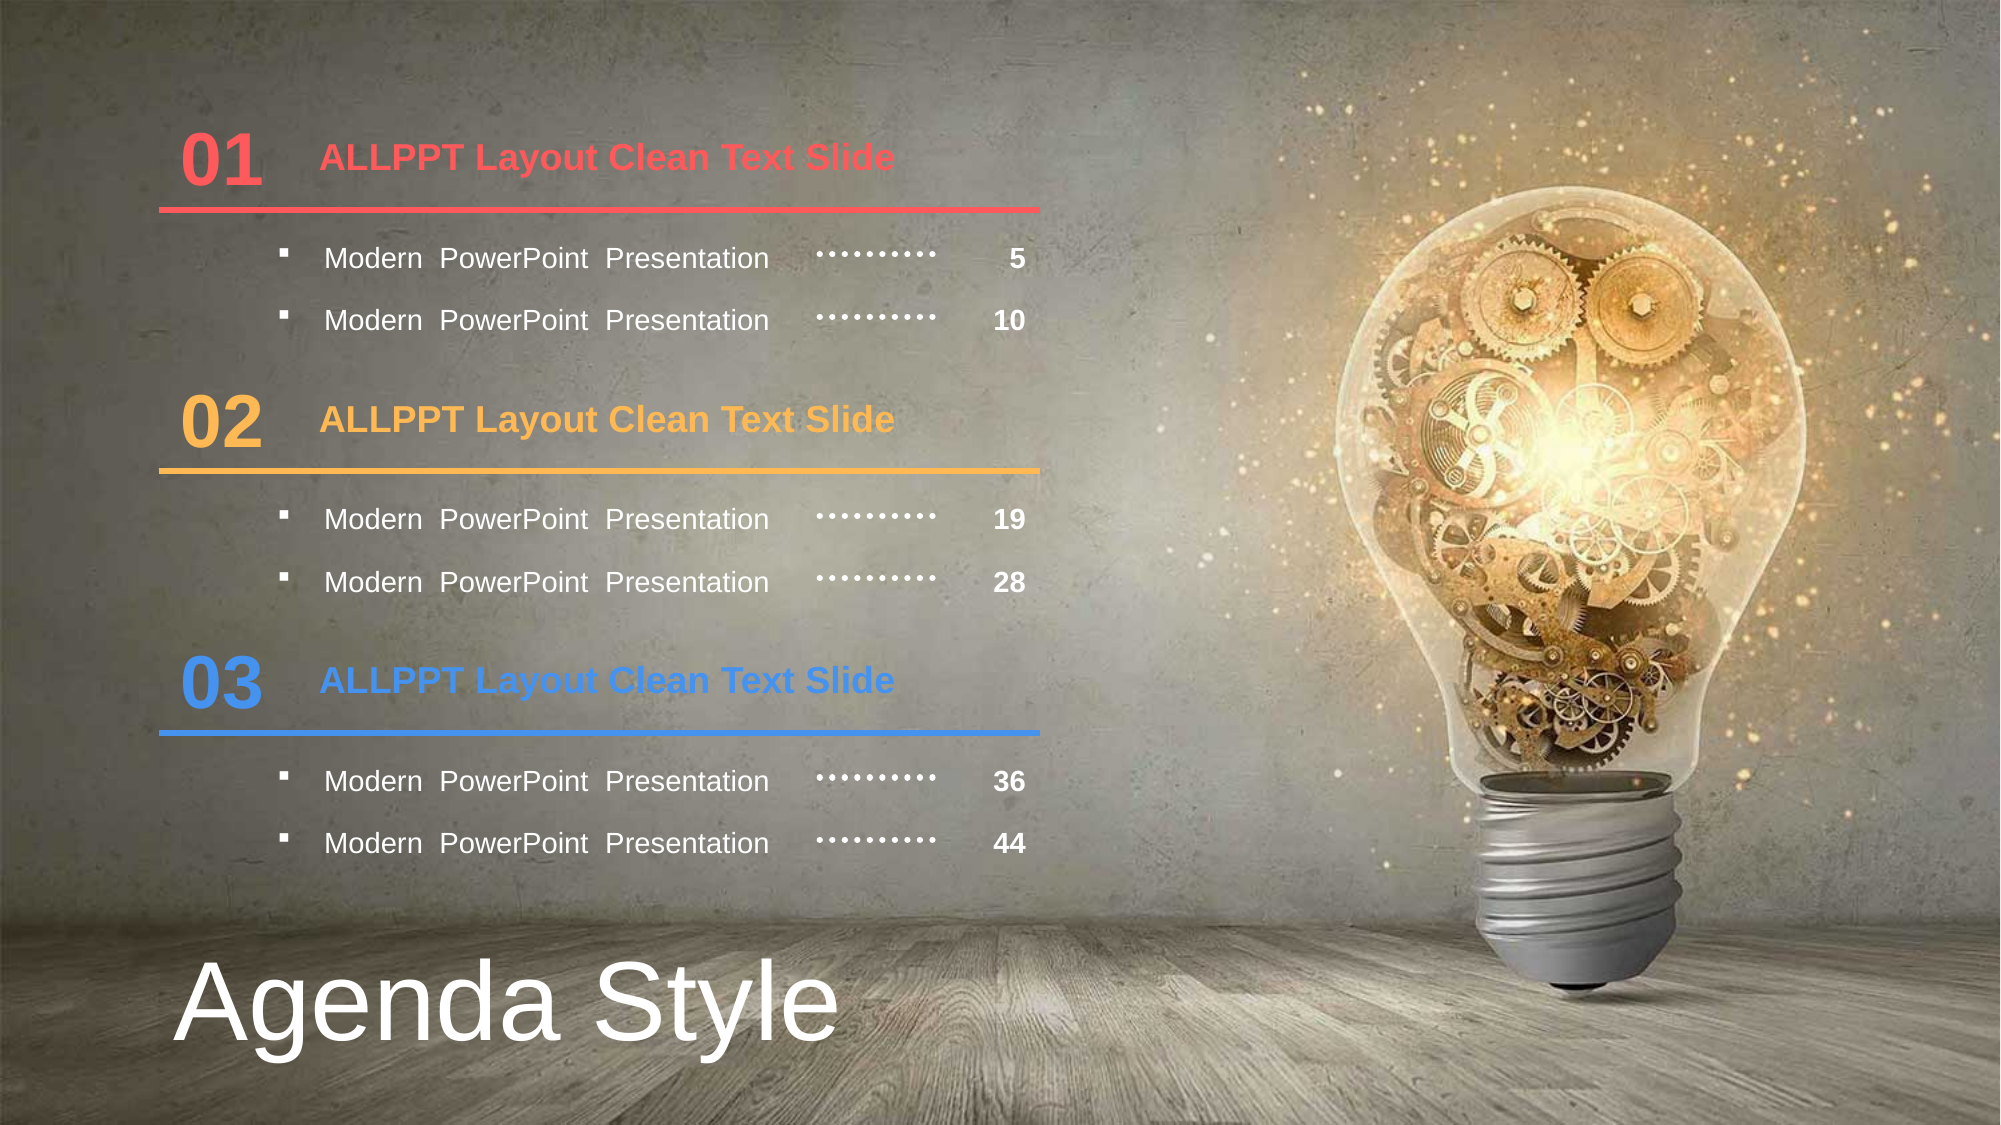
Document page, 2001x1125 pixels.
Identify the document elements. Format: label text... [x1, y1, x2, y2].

text_box Agenda Style [158, 920, 1080, 1070]
picture [0, 0, 2001, 1125]
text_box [143, 103, 1041, 868]
